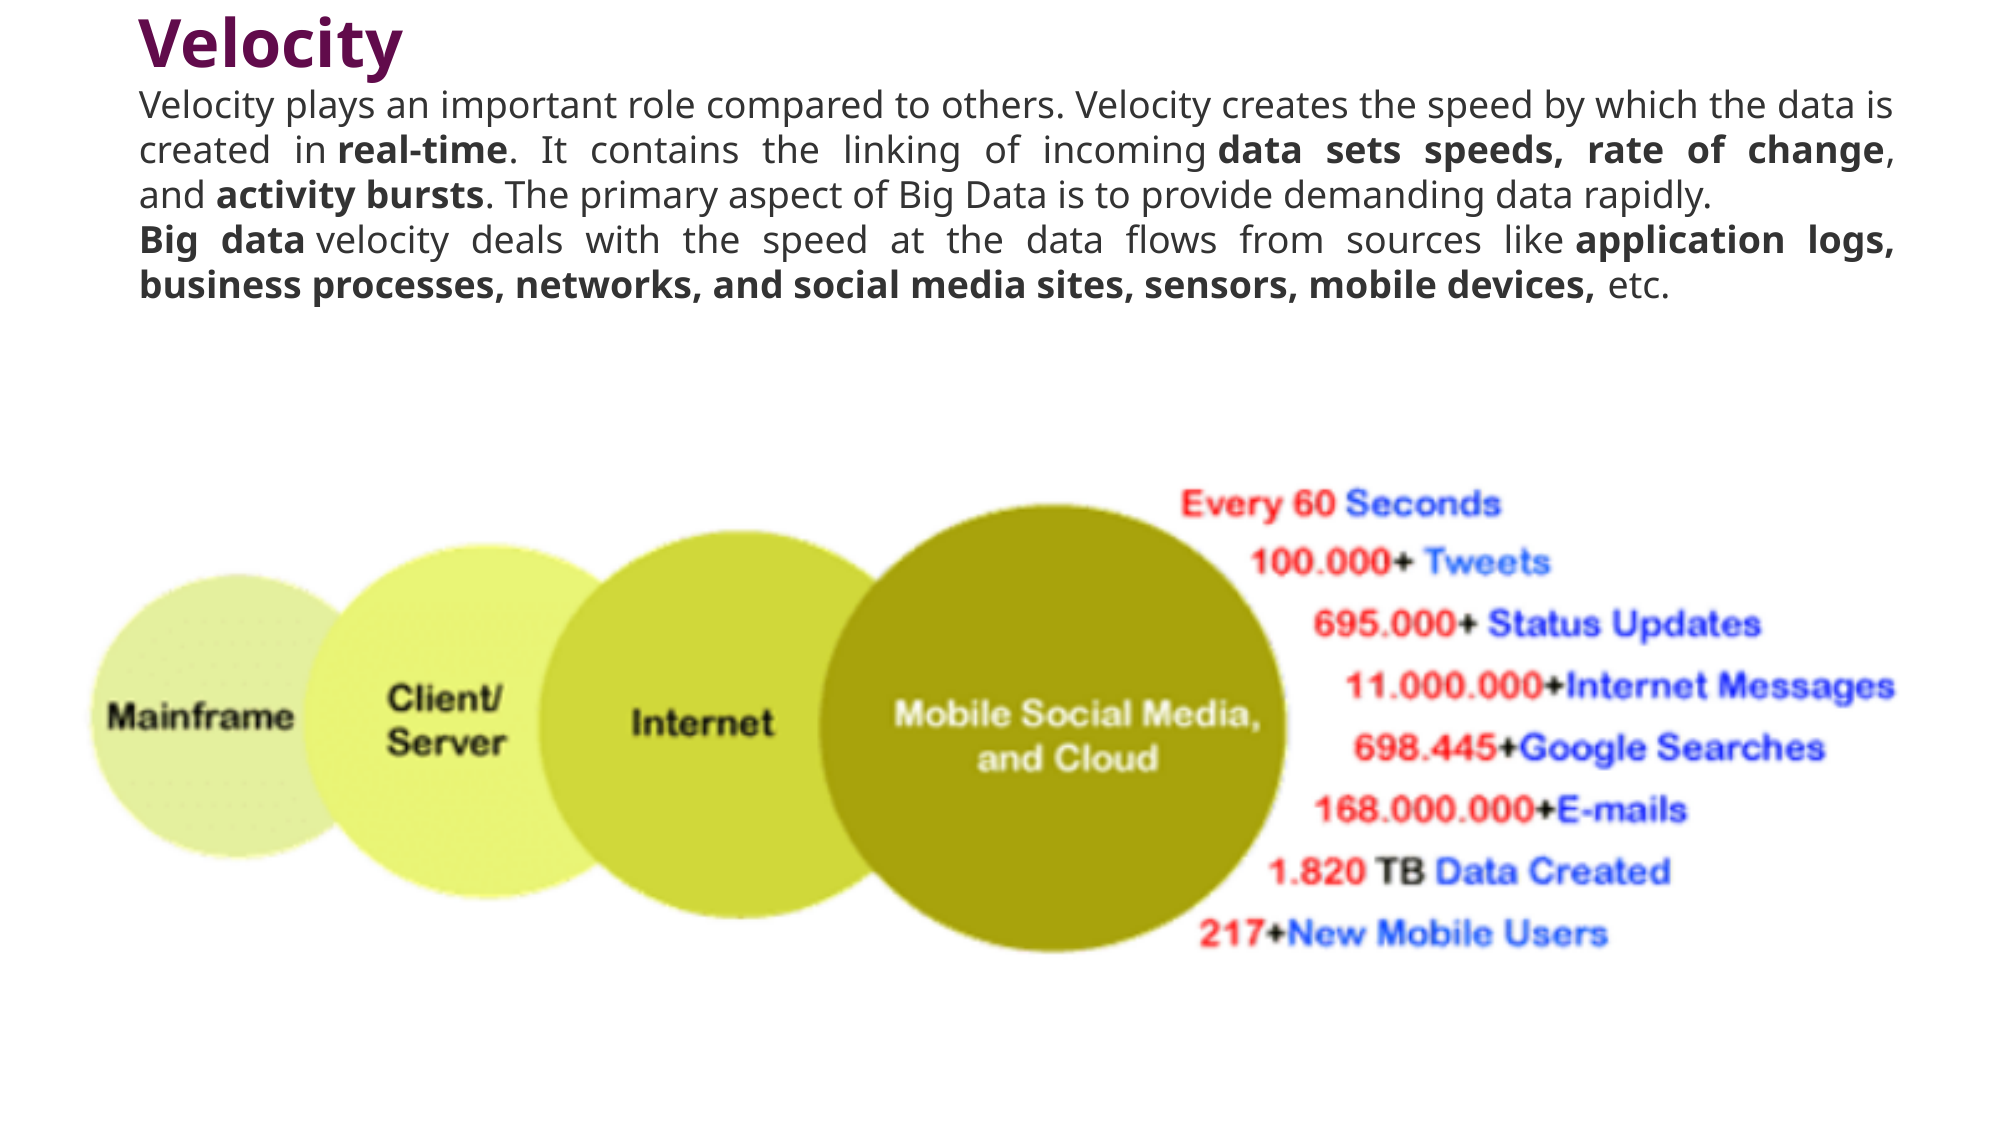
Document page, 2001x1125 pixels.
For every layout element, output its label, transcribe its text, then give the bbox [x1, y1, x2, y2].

text_box Velocity Velocity plays an important role compared to others. Velocity creates the speed by which the data is created in real-time. It contains the linking of incoming data sets speeds, rate of change, and activity bursts. The primary aspect of Big Data is to provide demanding data rapidly. Big data velocity deals with the speed at the data flows from sources like application logs, business processes, networks, and social media sites, sensors, mobile devices, etc. [124, 0, 1911, 313]
picture [63, 427, 1917, 962]
